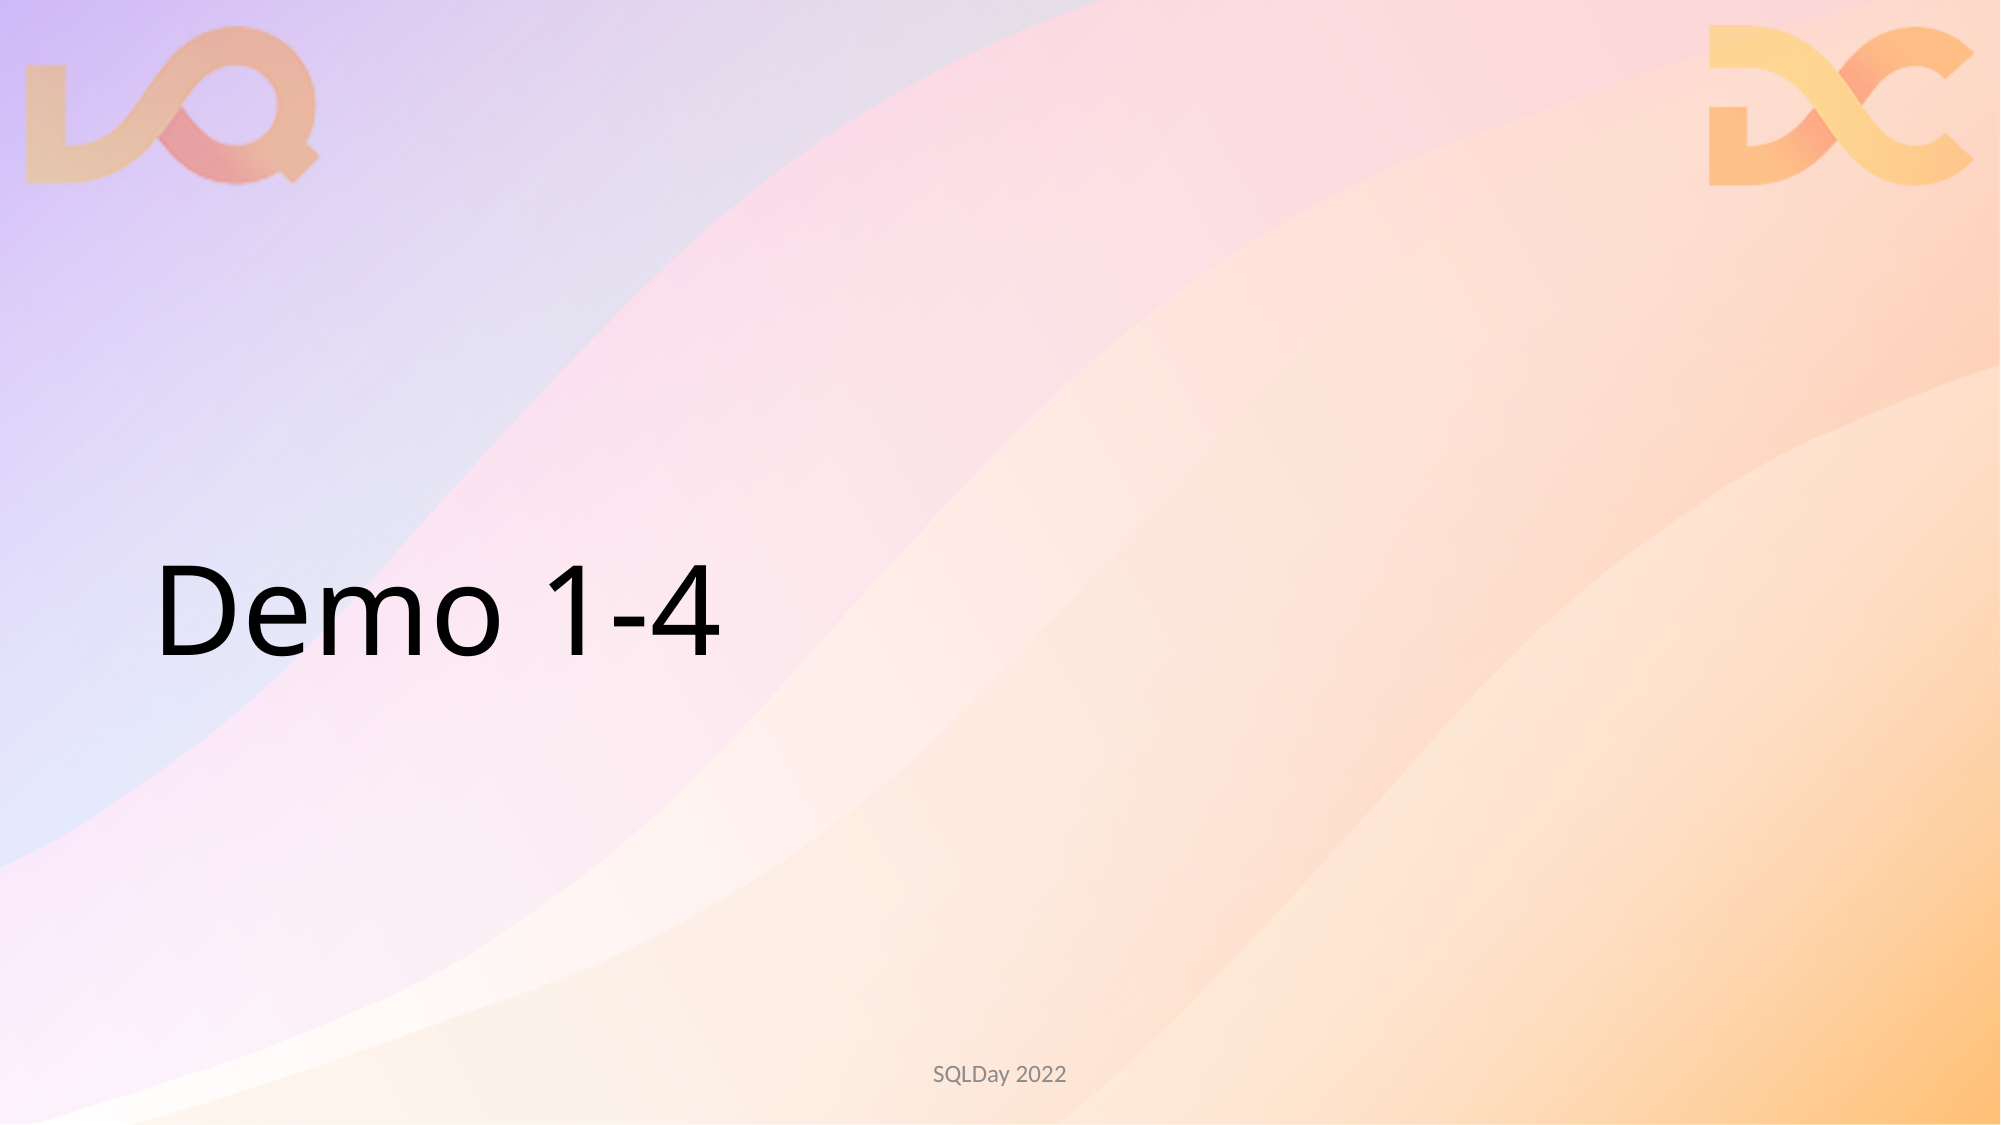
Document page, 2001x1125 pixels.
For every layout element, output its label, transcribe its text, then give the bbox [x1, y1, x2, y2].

picture [0, 0, 2001, 1125]
title Demo 1-4 [136, 280, 1862, 690]
footer SQLDay 2022 [662, 1042, 1338, 1103]
